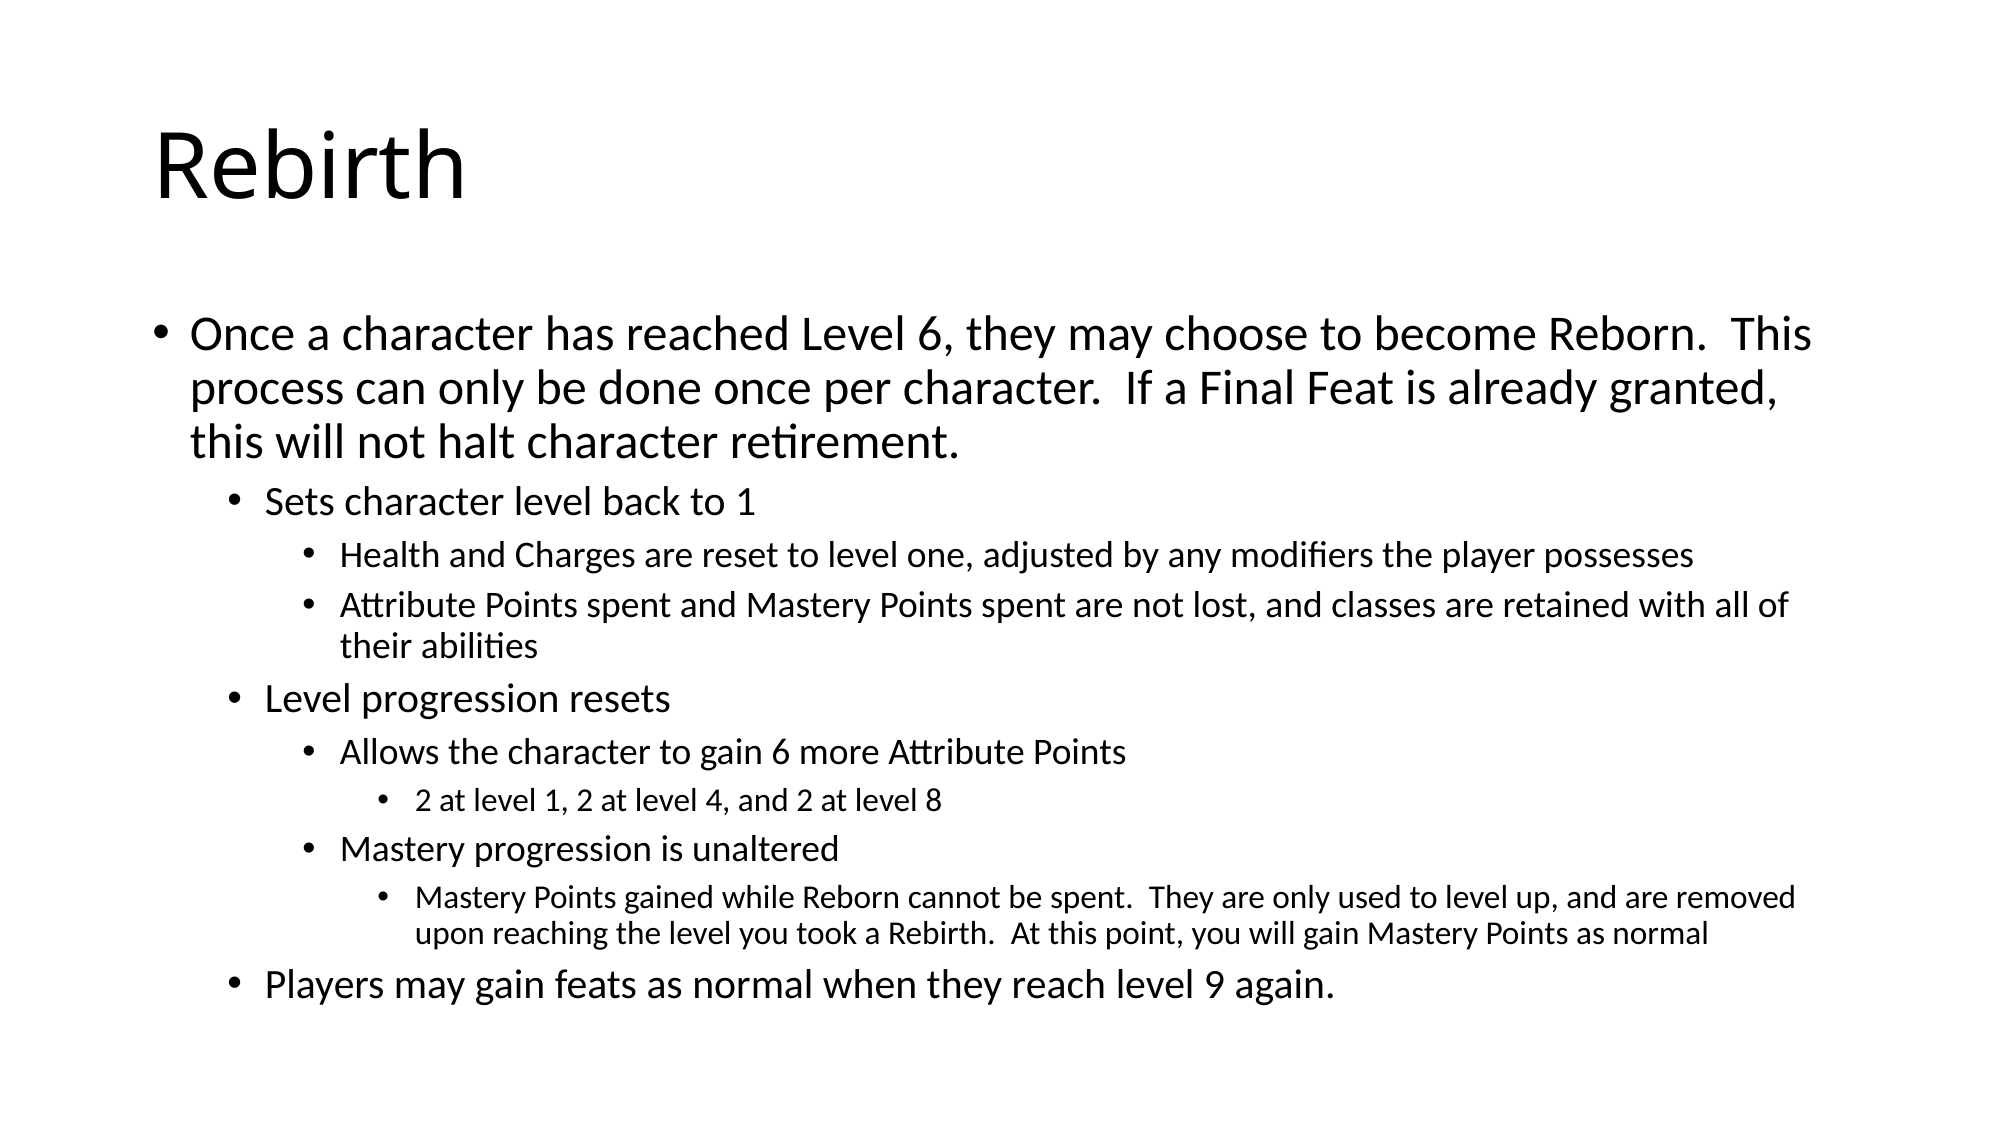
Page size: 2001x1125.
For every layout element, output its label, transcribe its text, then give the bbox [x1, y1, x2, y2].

list Once a character has reached Level 6, they may choose to become Reborn. This process can only be done once per character. If a Final Feat is already granted, this will not halt character retirement. Sets character level back to 1 Health and Charges are reset to level one, adjusted by any modifiers the player possesses Attribute Points spent and Mastery Points spent are not lost, and classes are retained with all of their abilities Level progression resets Allows the character to gain 6 more Attribute Points 2 at level 1, 2 at level 4, and 2 at level 8 Mastery progression is unaltered Mastery Points gained while Reborn cannot be spent. They are only used to level up, and are removed upon reaching the level you took a Rebirth. At this point, you will gain Mastery Points as normal Players may gain feats as normal when they reach level 9 again. [137, 299, 1863, 1014]
title Rebirth [137, 59, 1863, 278]
